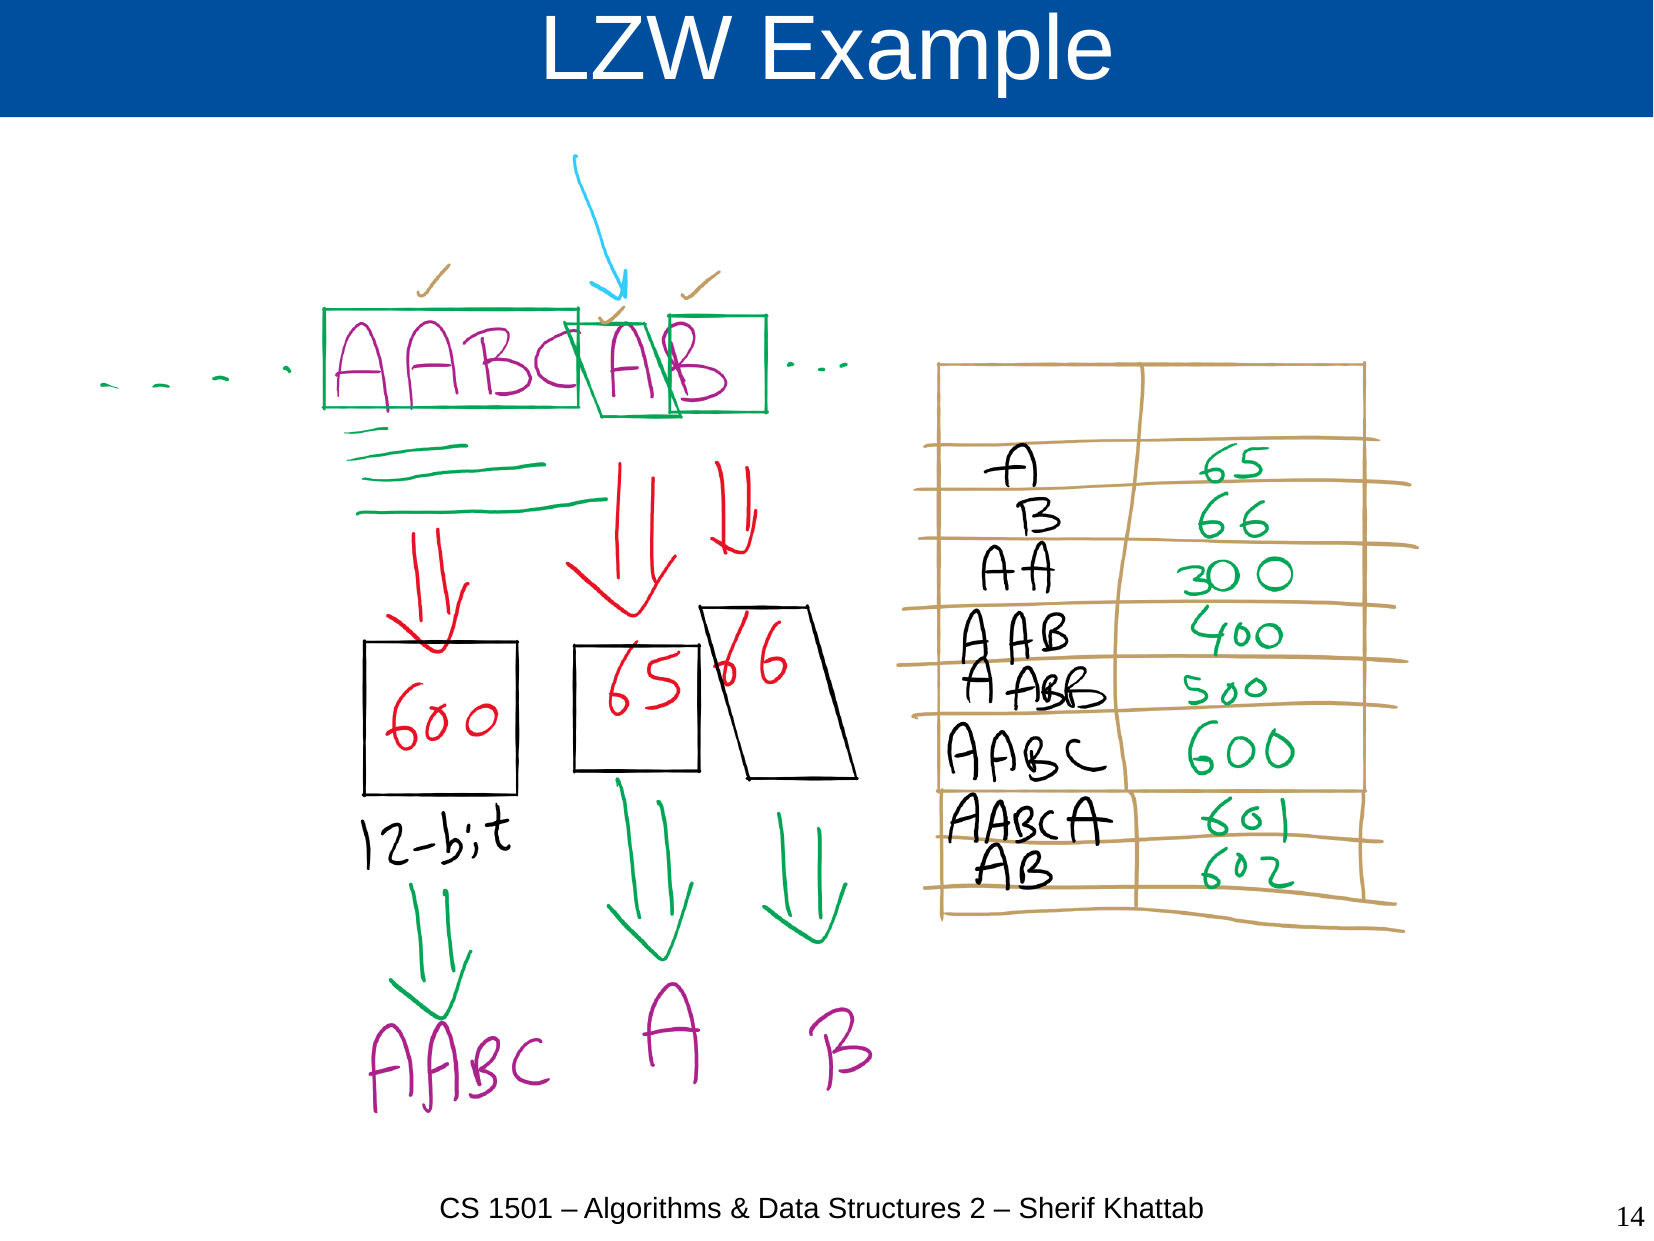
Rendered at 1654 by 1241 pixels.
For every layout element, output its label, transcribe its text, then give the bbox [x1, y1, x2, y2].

title LZW Example [0, 0, 1654, 118]
slide_number 14 [1265, 1199, 1646, 1241]
footer CS 1501 – Algorithms & Data Structures 2 – Sherif Khattab [407, 1191, 1238, 1241]
picture [88, 143, 1559, 1124]
